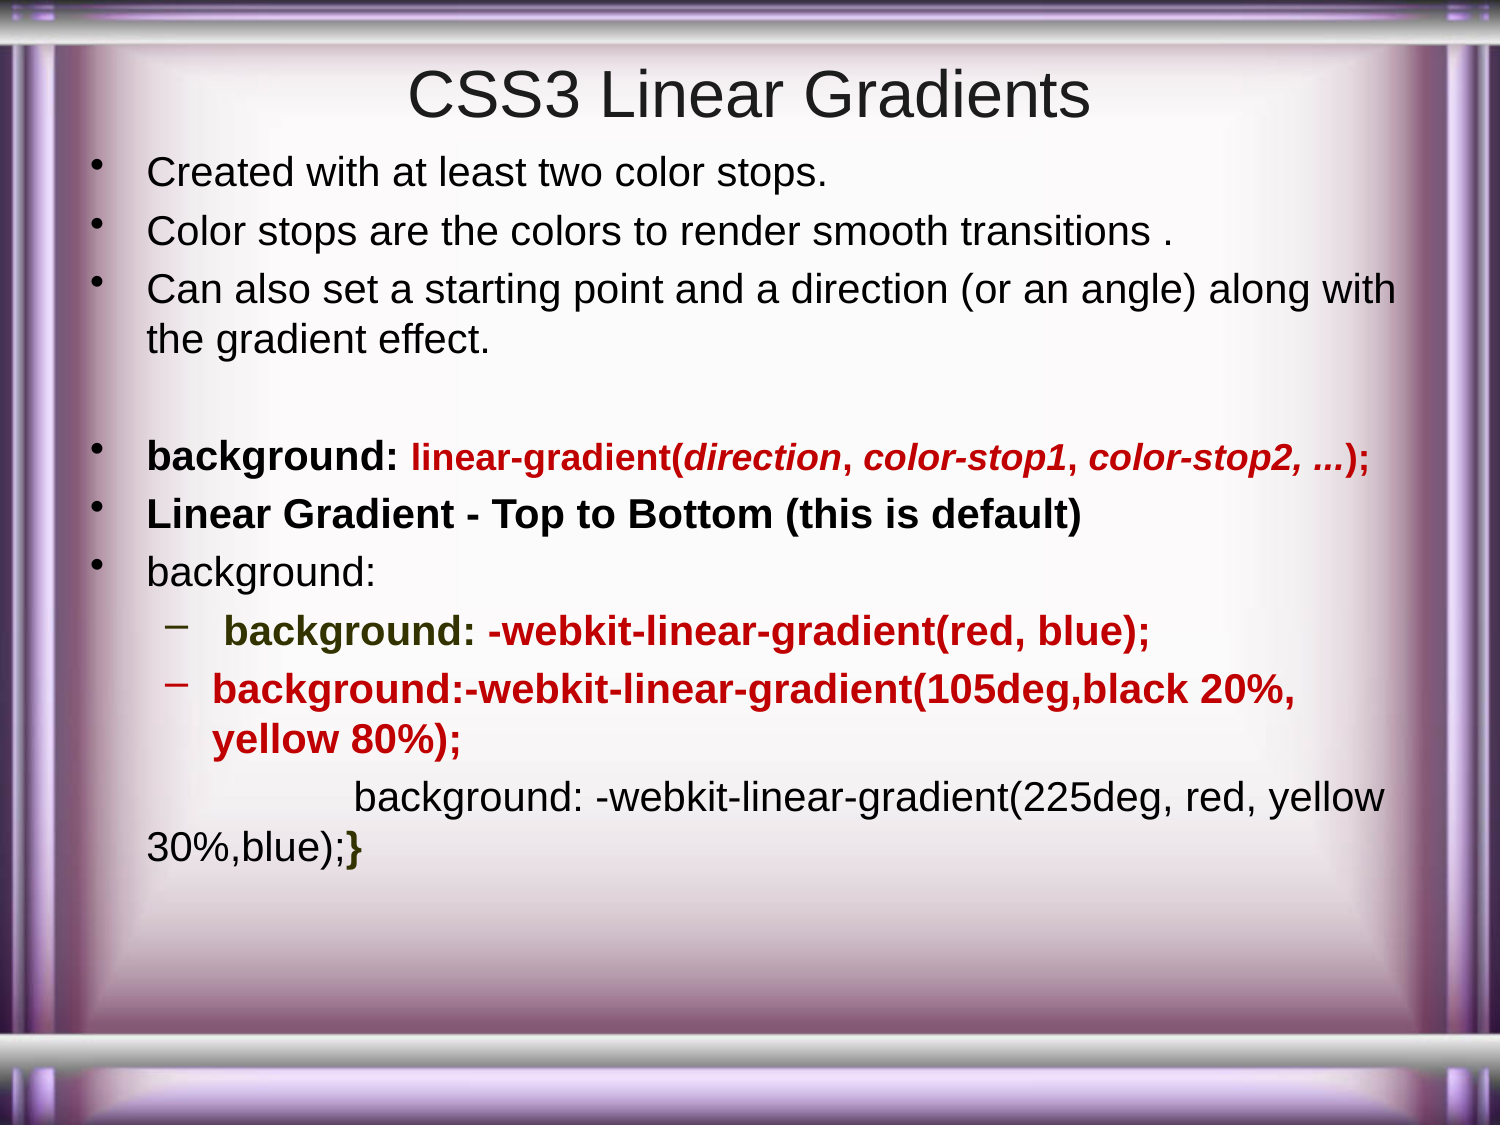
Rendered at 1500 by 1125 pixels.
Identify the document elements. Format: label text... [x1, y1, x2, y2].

title CSS3 Linear Gradients [75, 45, 1425, 137]
list Created with at least two color stops. Color stops are the colors to render smooth transitions . Can also set a starting point and a direction (or an angle) along with the gradient effect. background: linear-gradient(direction, color-stop1, color-stop2, ...); Linear Gradient - Top to Bottom (this is default) background: background: -webkit-linear-gradient(red, blue); background:-webkit-linear-gradient(105deg,black 20%, yellow 80%); background: -webkit-linear-gradient(225deg, red, yellow 30%,blue);} [75, 137, 1425, 1005]
picture [0, 0, 1500, 1125]
